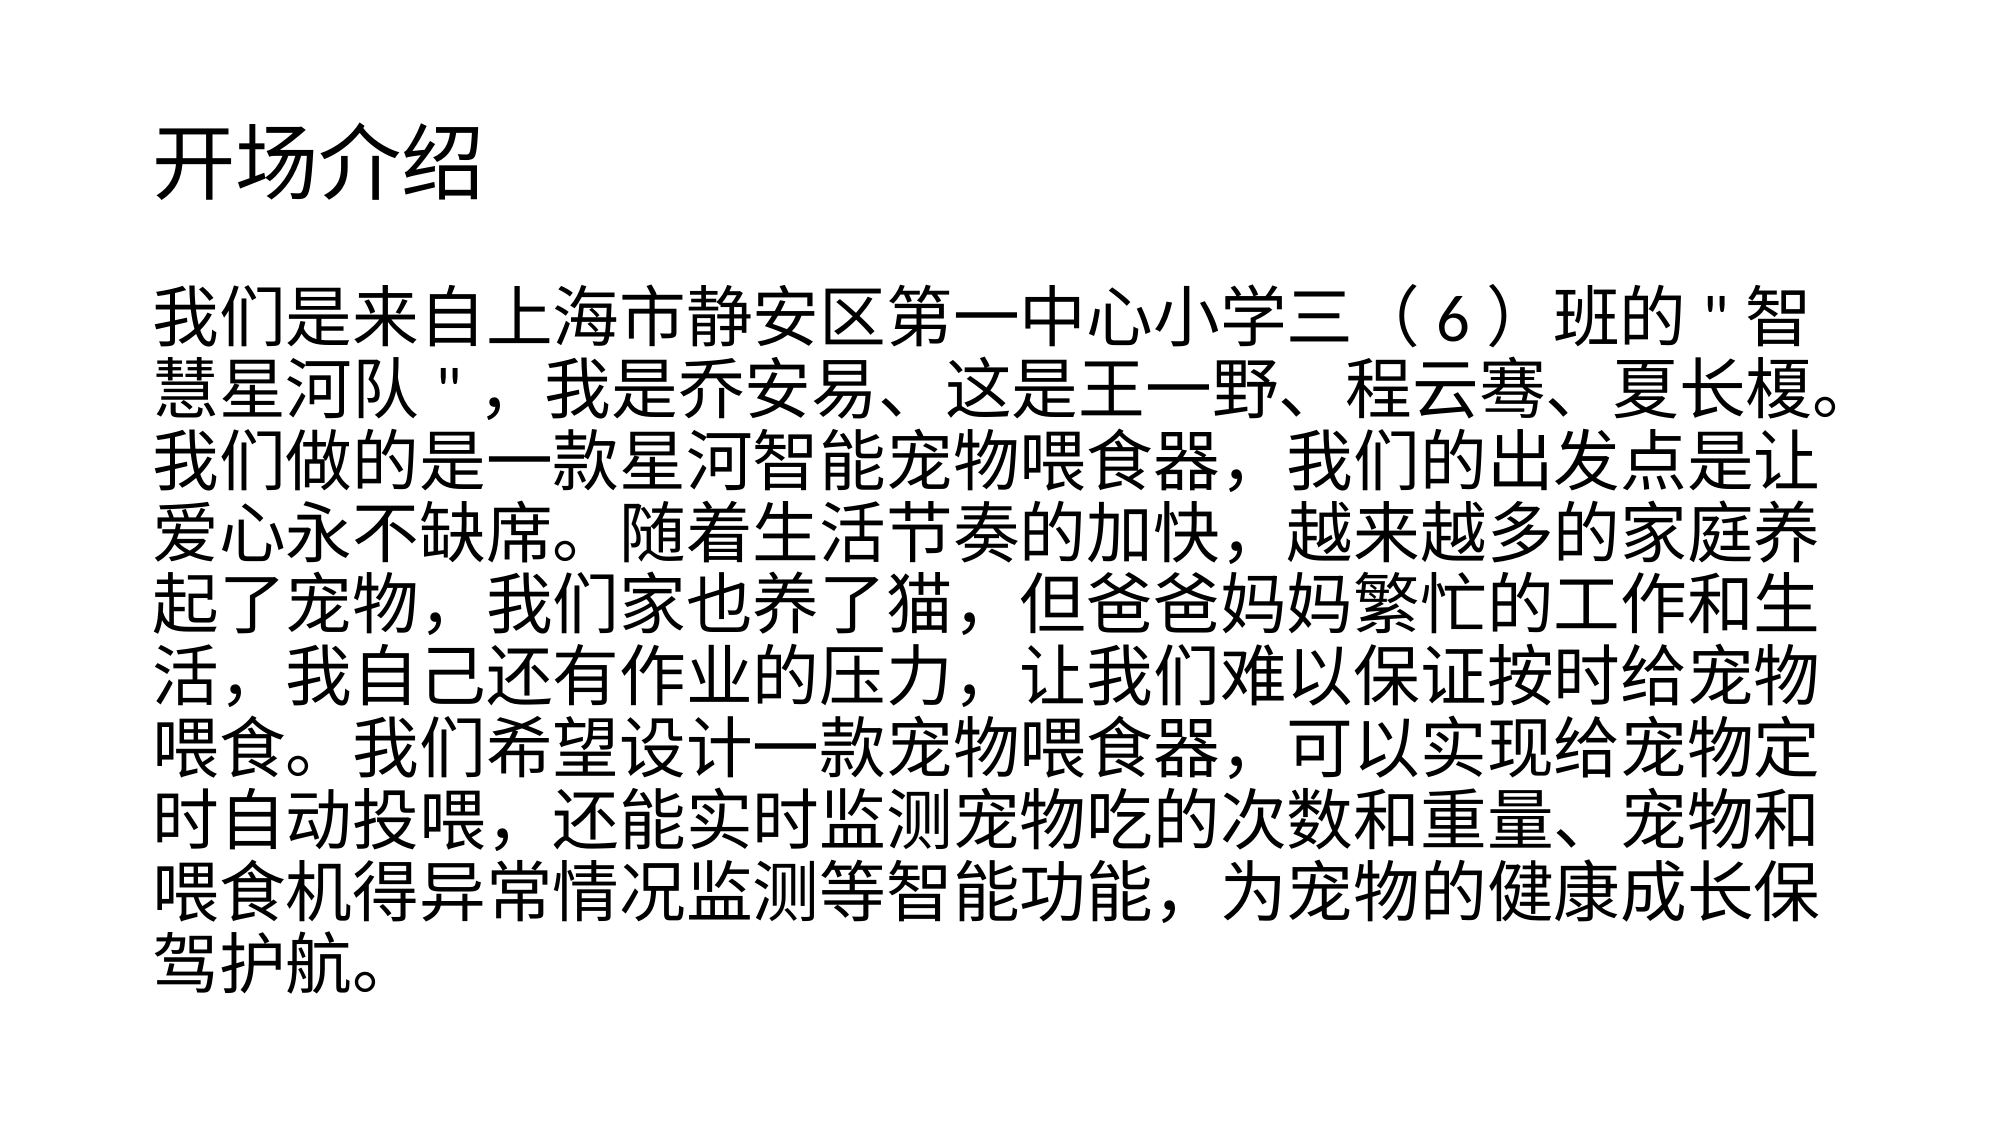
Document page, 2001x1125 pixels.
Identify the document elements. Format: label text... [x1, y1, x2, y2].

title 开场介绍 我们是来自上海市静安区第一中心小学三（6）班的"智慧星河队"，我是乔安易、这是王一野、程云骞、夏长榎。我们做的是一款星河智能宠物喂食器，我们的出发点是让爱心永不缺席。随着生活节奏的加快，越来越多的家庭养起了宠物，我们家也养了猫，但爸爸妈妈繁忙的工作和生活，我自己还有作业的压力，让我们难以保证按时给宠物喂食。我们希望设计一款宠物喂食器，可以实现给宠物定时自动投喂，还能实时监测宠物吃的次数和重量、宠物和喂食机得异常情况监测等智能功能，为宠物的健康成长保驾护航。 [137, 453, 1863, 672]
